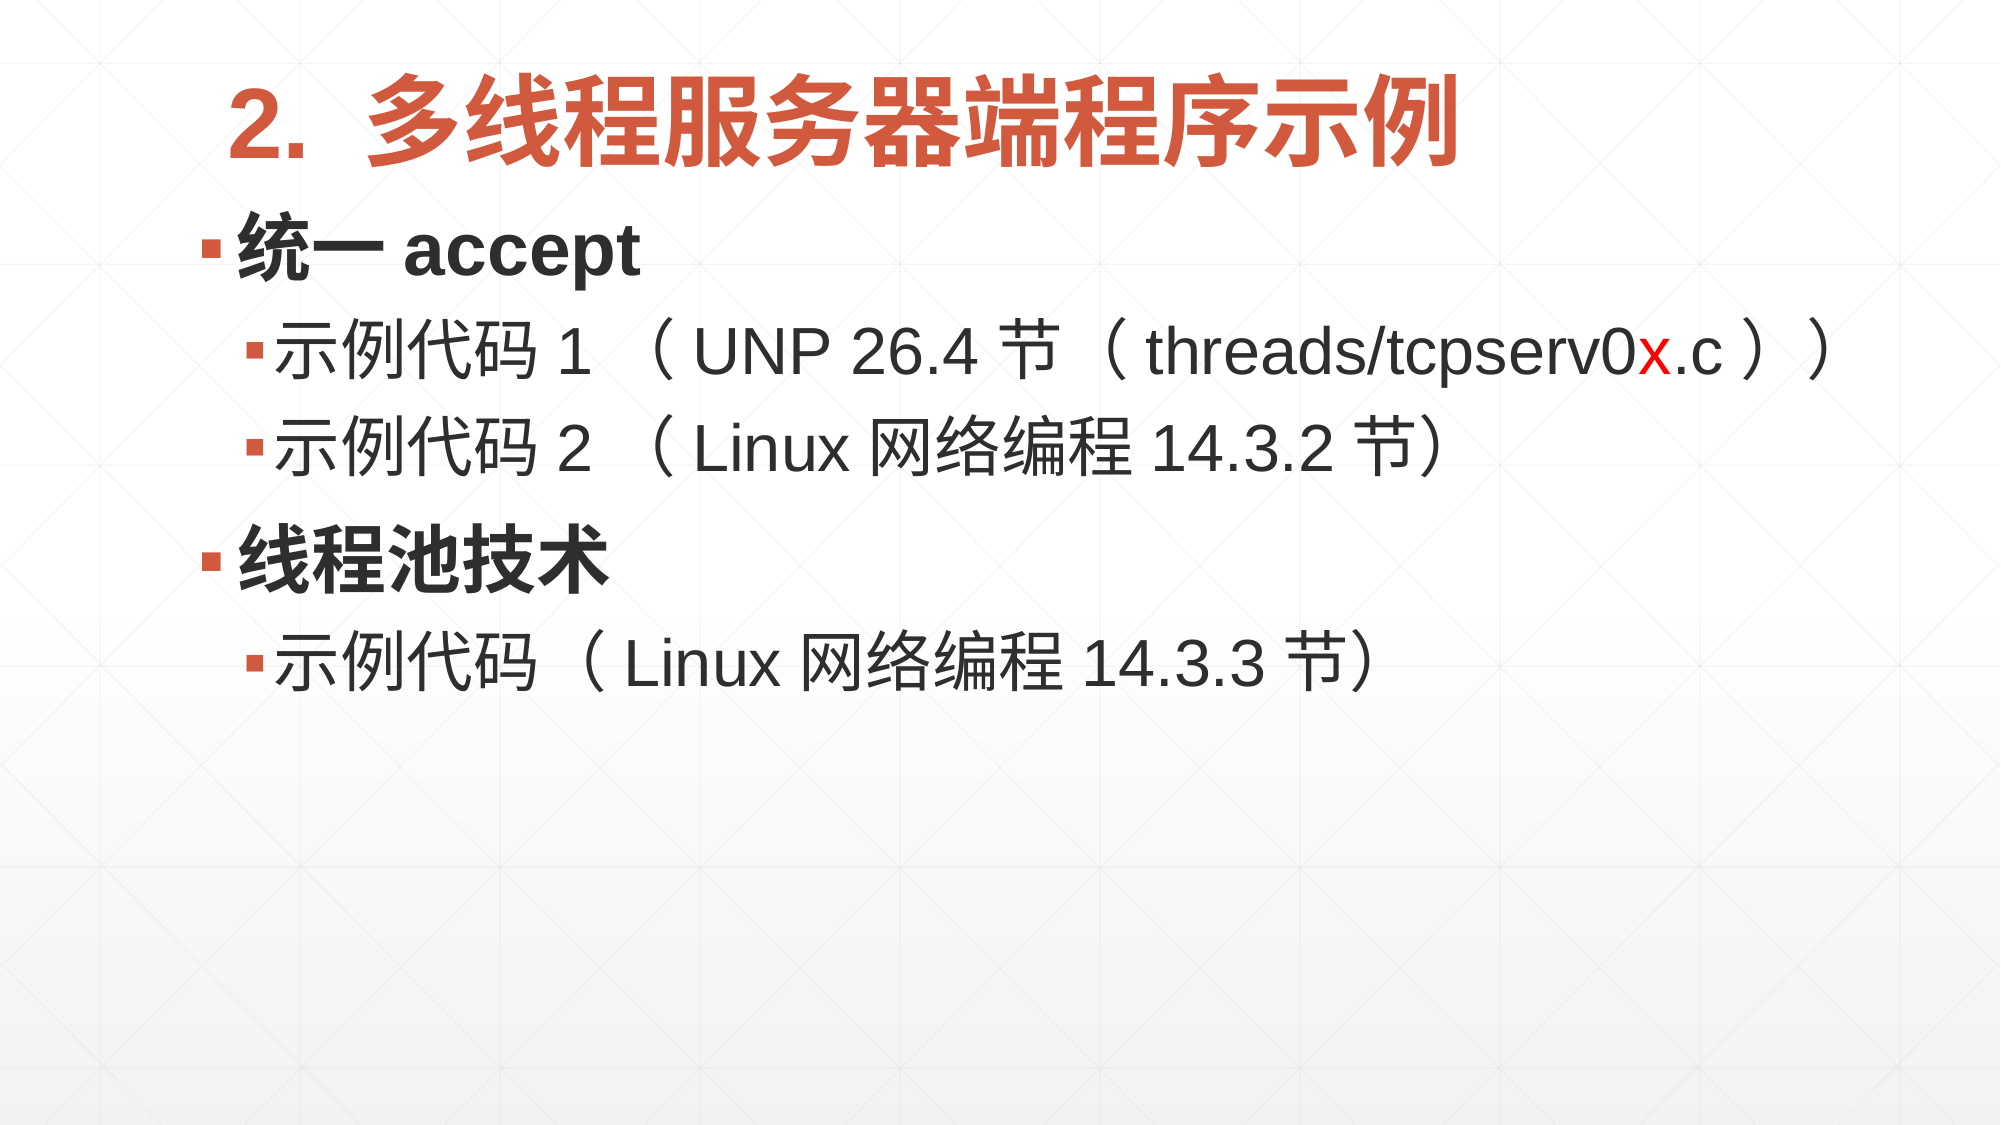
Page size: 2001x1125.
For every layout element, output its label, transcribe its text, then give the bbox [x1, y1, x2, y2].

title 2. 多线程服务器端程序示例 [212, 39, 1788, 188]
list 统一accept 示例代码1（UNP 26.4节（threads/tcpserv0x.c）） 示例代码2（Linux网络编程14.3.2节） 线程池技术 示例代码（Linux网络编程14.3.3节） [183, 203, 1938, 1038]
